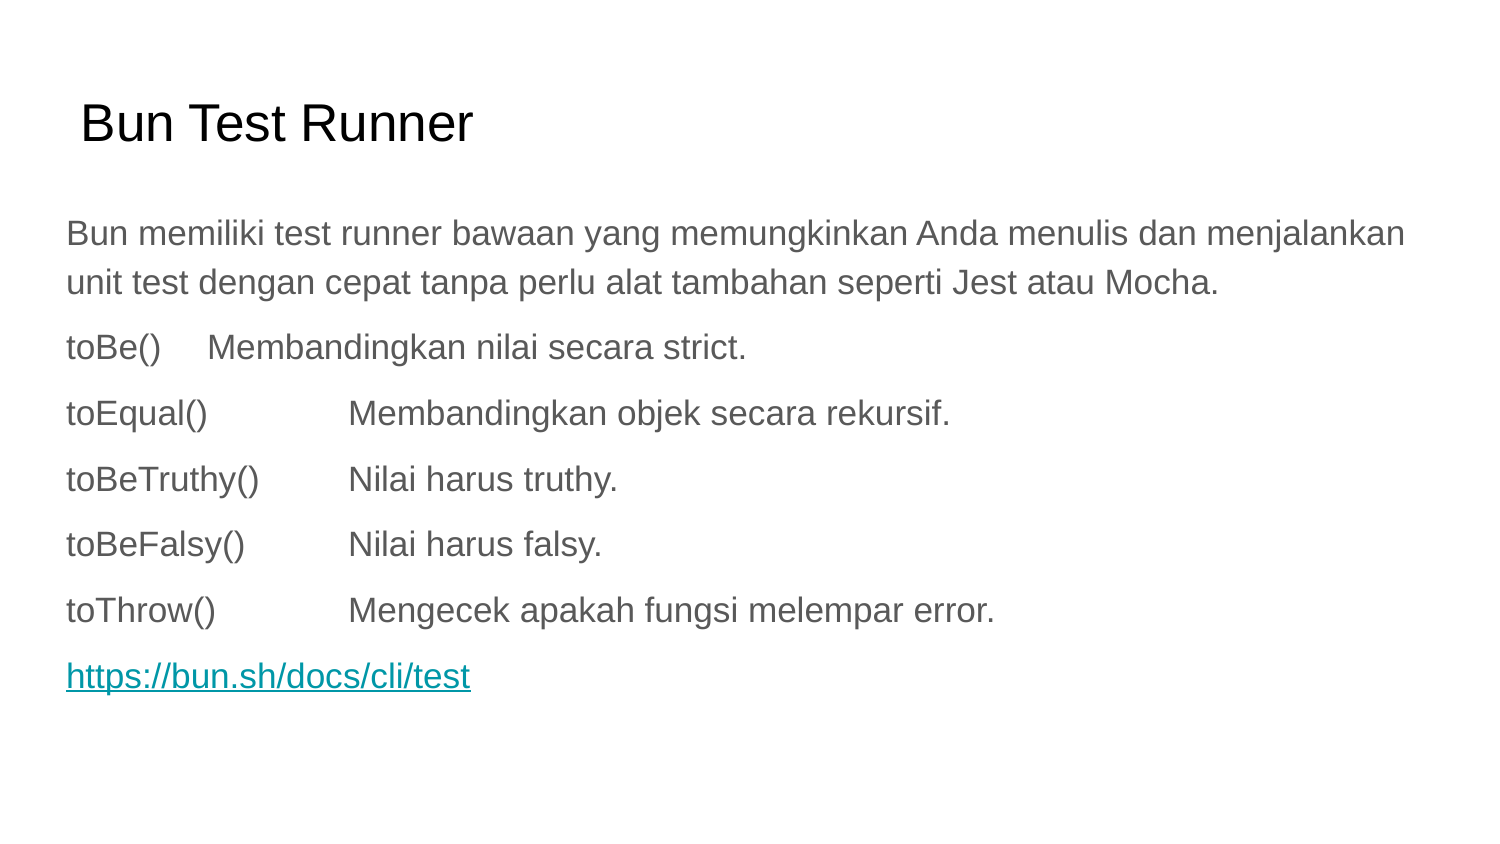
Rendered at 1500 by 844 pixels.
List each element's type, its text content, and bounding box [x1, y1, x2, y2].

list Bun memiliki test runner bawaan yang memungkinkan Anda menulis dan menjalankan unit test dengan cepat tanpa perlu alat tambahan seperti Jest atau Mocha. toBe() Membandingkan nilai secara strict. toEqual() Membandingkan objek secara rekursif. toBeTruthy() Nilai harus truthy. toBeFalsy() Nilai harus falsy. toThrow() Mengecek apakah fungsi melempar error. https://bun.sh/docs/cli/test [51, 189, 1449, 750]
title Bun Test Runner [51, 72, 1449, 167]
